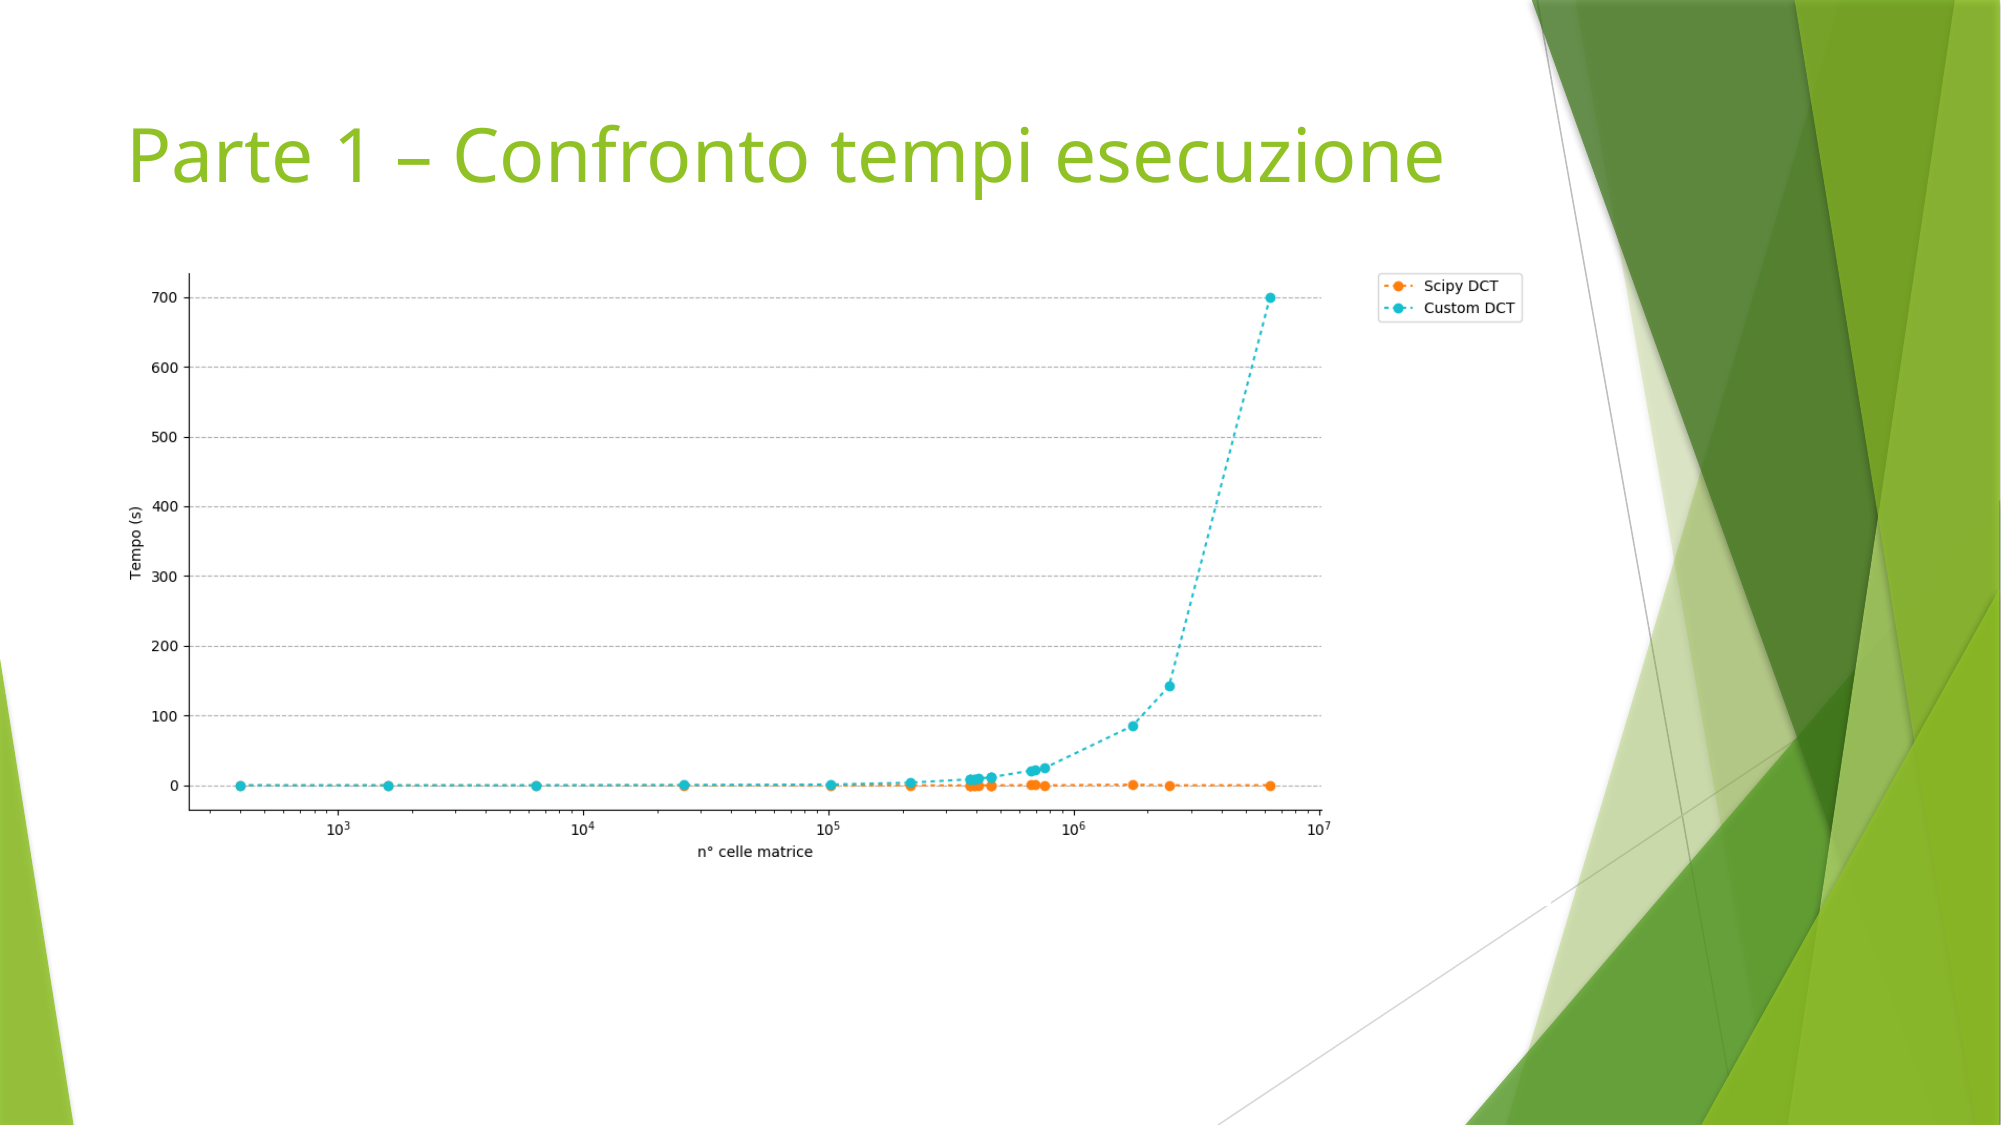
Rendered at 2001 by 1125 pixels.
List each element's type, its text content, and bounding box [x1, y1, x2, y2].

title Parte 1 – Confronto tempi esecuzione [111, 99, 1522, 249]
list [81, 250, 1552, 906]
